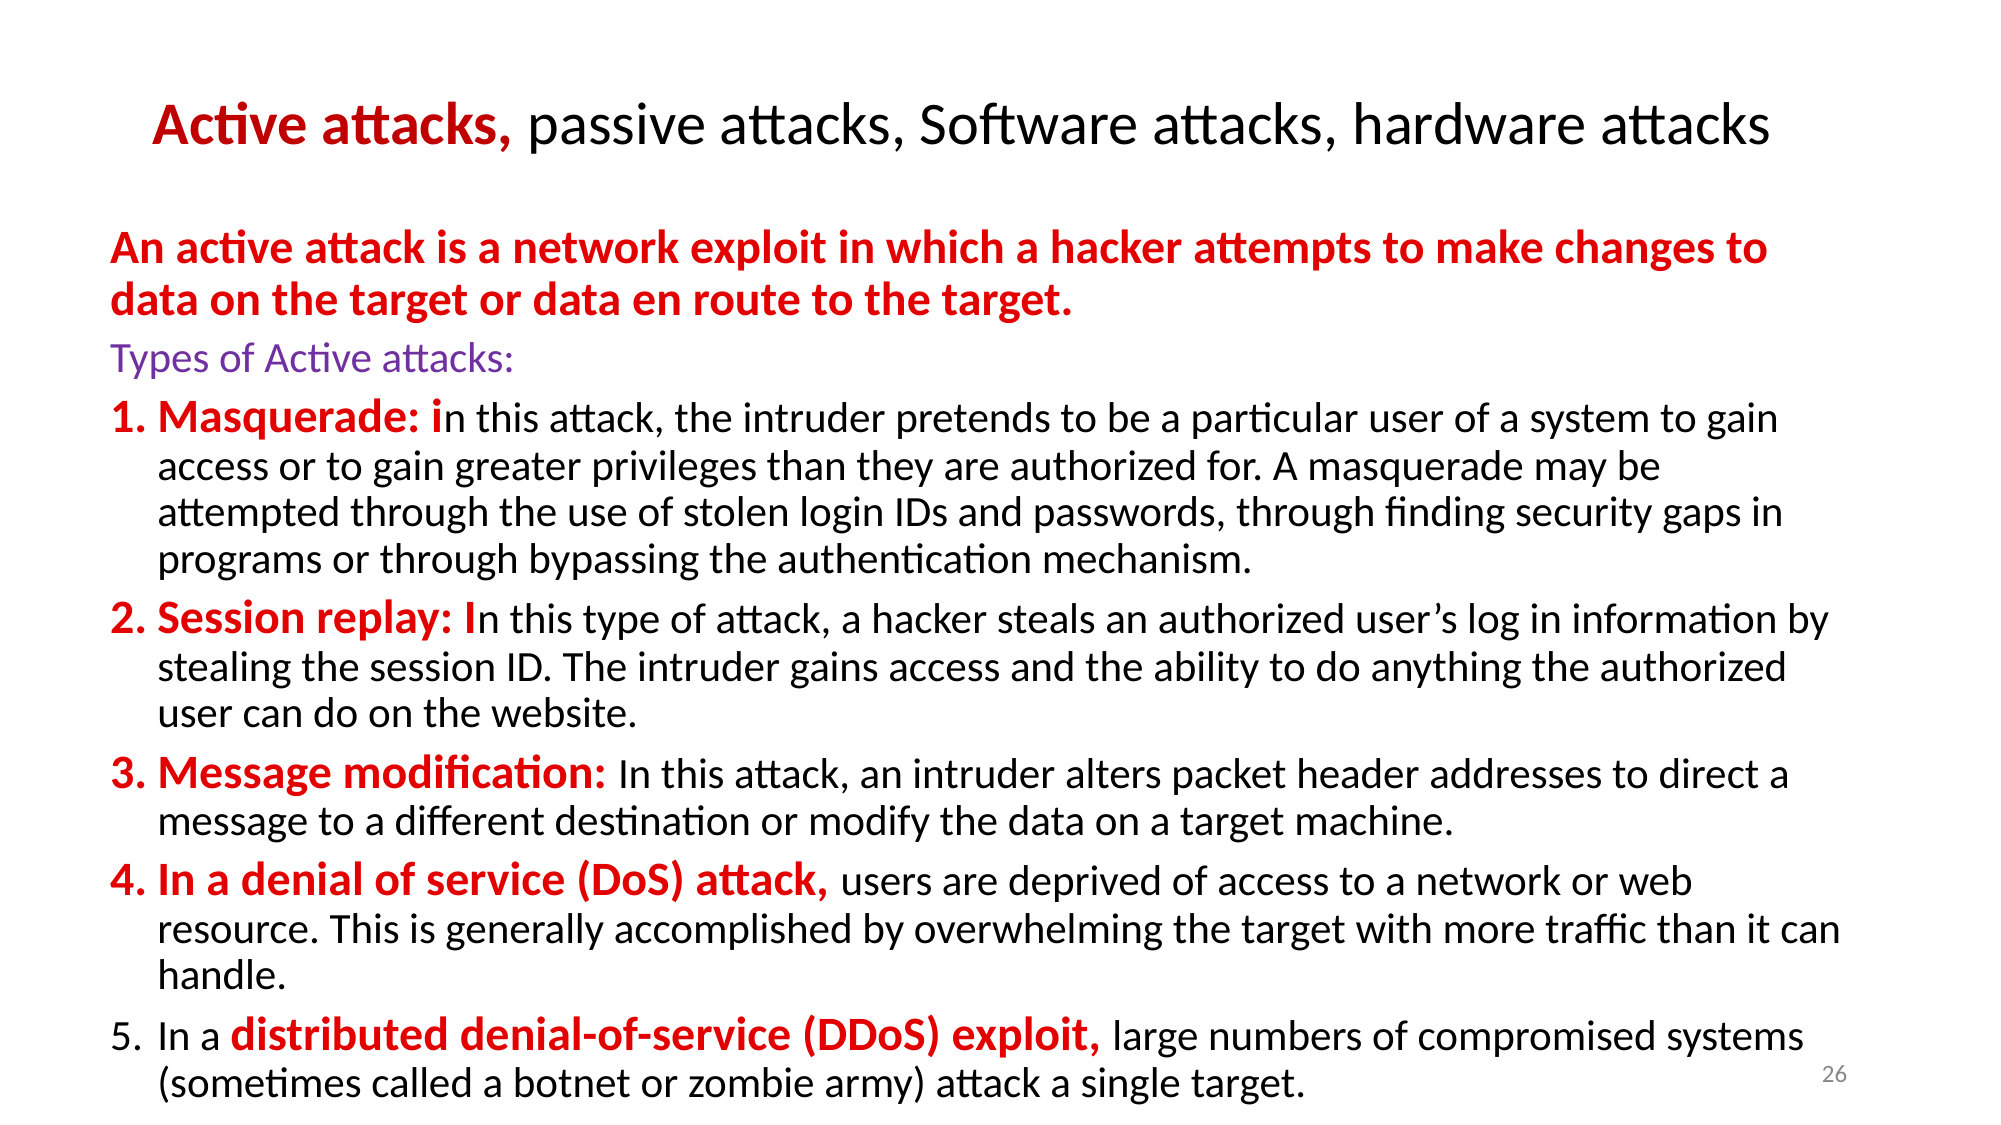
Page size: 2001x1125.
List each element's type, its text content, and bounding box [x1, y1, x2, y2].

slide_number ‹#› [1412, 1042, 1863, 1103]
list An active attack is a network exploit in which a hacker attempts to make changes to data on the target or data en route to the target. Types of Active attacks: Masquerade: in this attack, the intruder pretends to be a particular user of a system to gain access or to gain greater privileges than they are authorized for. A masquerade may be attempted through the use of stolen login IDs and passwords, through finding security gaps in programs or through bypassing the authentication mechanism. Session replay: In this type of attack, a hacker steals an authorized user’s log in information by stealing the session ID. The intruder gains access and the ability to do anything the authorized user can do on the website. Message modification: In this attack, an intruder alters packet header addresses to direct a message to a different destination or modify the data on a target machine. In a denial of service (DoS) attack, users are deprived of access to a network or web resource. This is generally accomplished by overwhelming the target with more traffic than it can handle. In a distributed denial-of-service (DDoS) exploit, large numbers of compromised systems (sometimes called a botnet or zombie army) attack a single target. [95, 215, 1863, 1125]
title Active attacks, passive attacks, Software attacks, hardware attacks [137, 59, 1863, 191]
